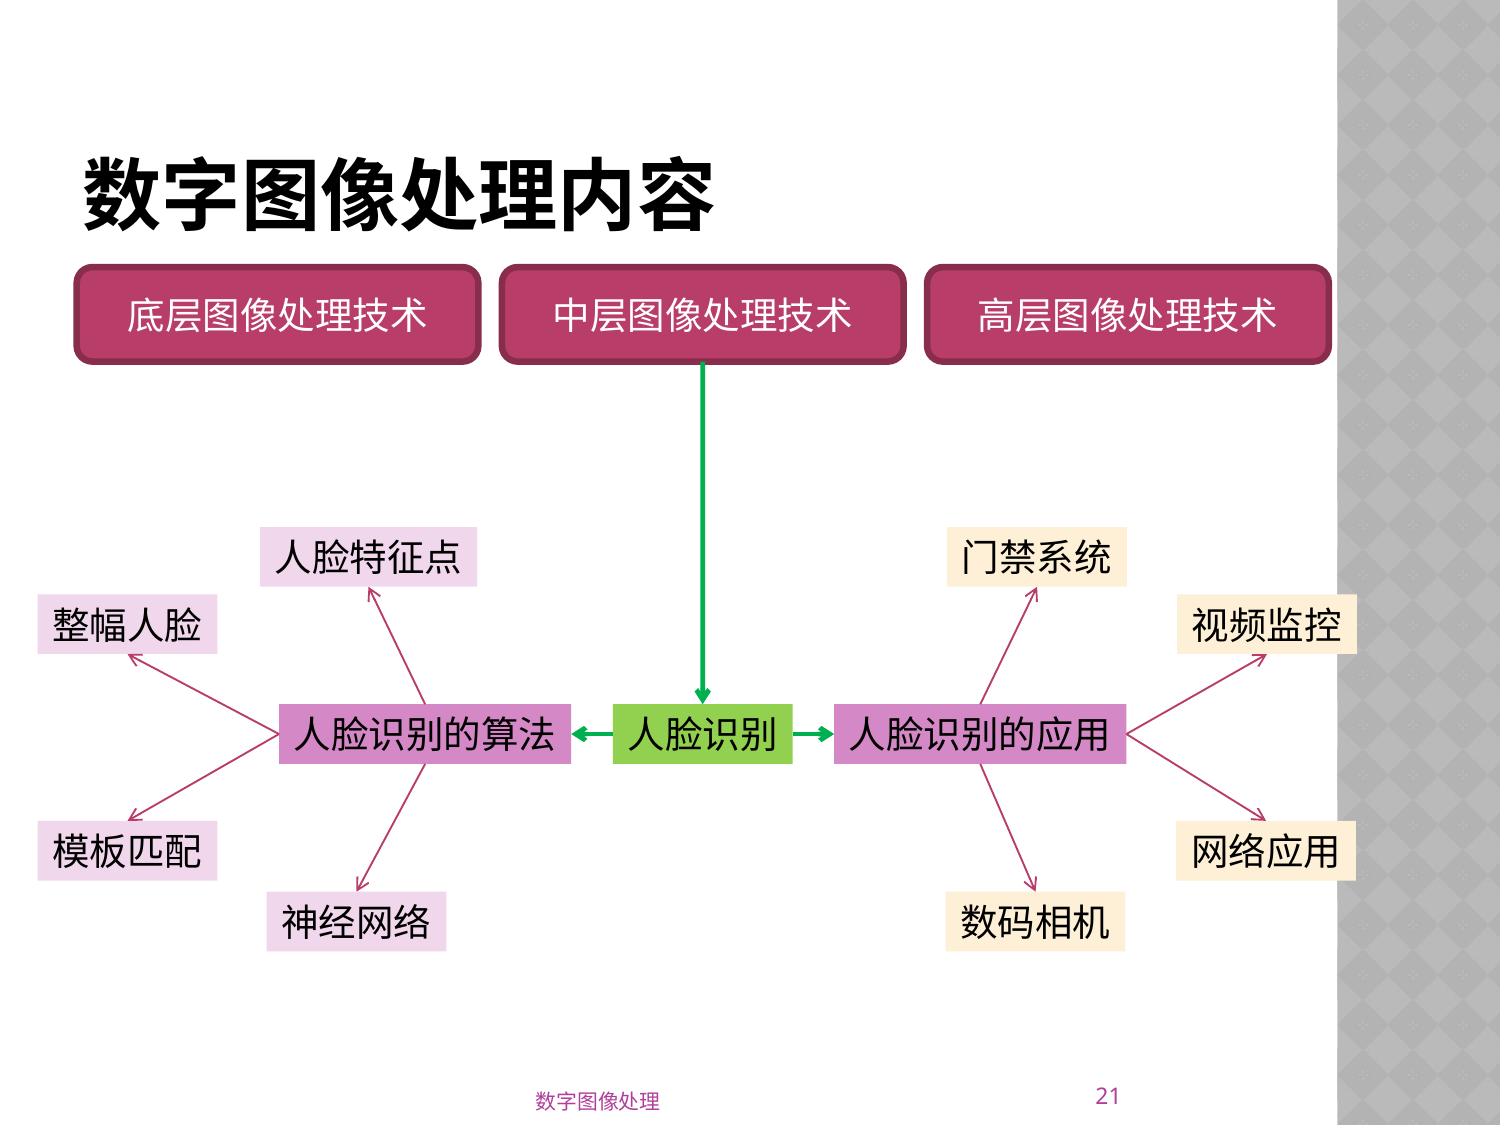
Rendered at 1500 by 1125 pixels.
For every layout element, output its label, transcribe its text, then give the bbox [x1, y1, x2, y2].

text_box 底层图像处理技术 [73, 263, 482, 365]
slide_number 21 [1025, 1075, 1122, 1113]
footer 数字图像处理 [75, 1075, 675, 1114]
text_box 高层图像处理技术 [923, 263, 1333, 365]
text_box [127, 744, 278, 822]
text_box 中层图像处理技术 [498, 263, 907, 365]
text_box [979, 764, 1036, 893]
title 数字图像处理内容 [75, 52, 1263, 240]
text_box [1127, 654, 1268, 734]
text_box 人脸特征点 [259, 527, 478, 587]
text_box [979, 587, 1038, 705]
text_box 门禁系统 [947, 527, 1127, 587]
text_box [368, 587, 426, 705]
text_box 视频监控 [1177, 594, 1357, 654]
text_box 神经网络 [266, 891, 447, 952]
slide_number 25 [698, 704, 708, 710]
text_box 网络应用 [1176, 820, 1356, 881]
text_box 人脸识别 [612, 704, 793, 764]
text_box 人脸识别的应用 [834, 704, 1121, 764]
text_box 模板匹配 [37, 820, 218, 881]
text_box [1127, 734, 1267, 822]
text_box 人脸识别的算法 [283, 704, 572, 764]
text_box 数码相机 [945, 891, 1126, 952]
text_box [356, 764, 426, 893]
text_box 整幅人脸 [37, 594, 218, 654]
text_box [127, 654, 278, 735]
